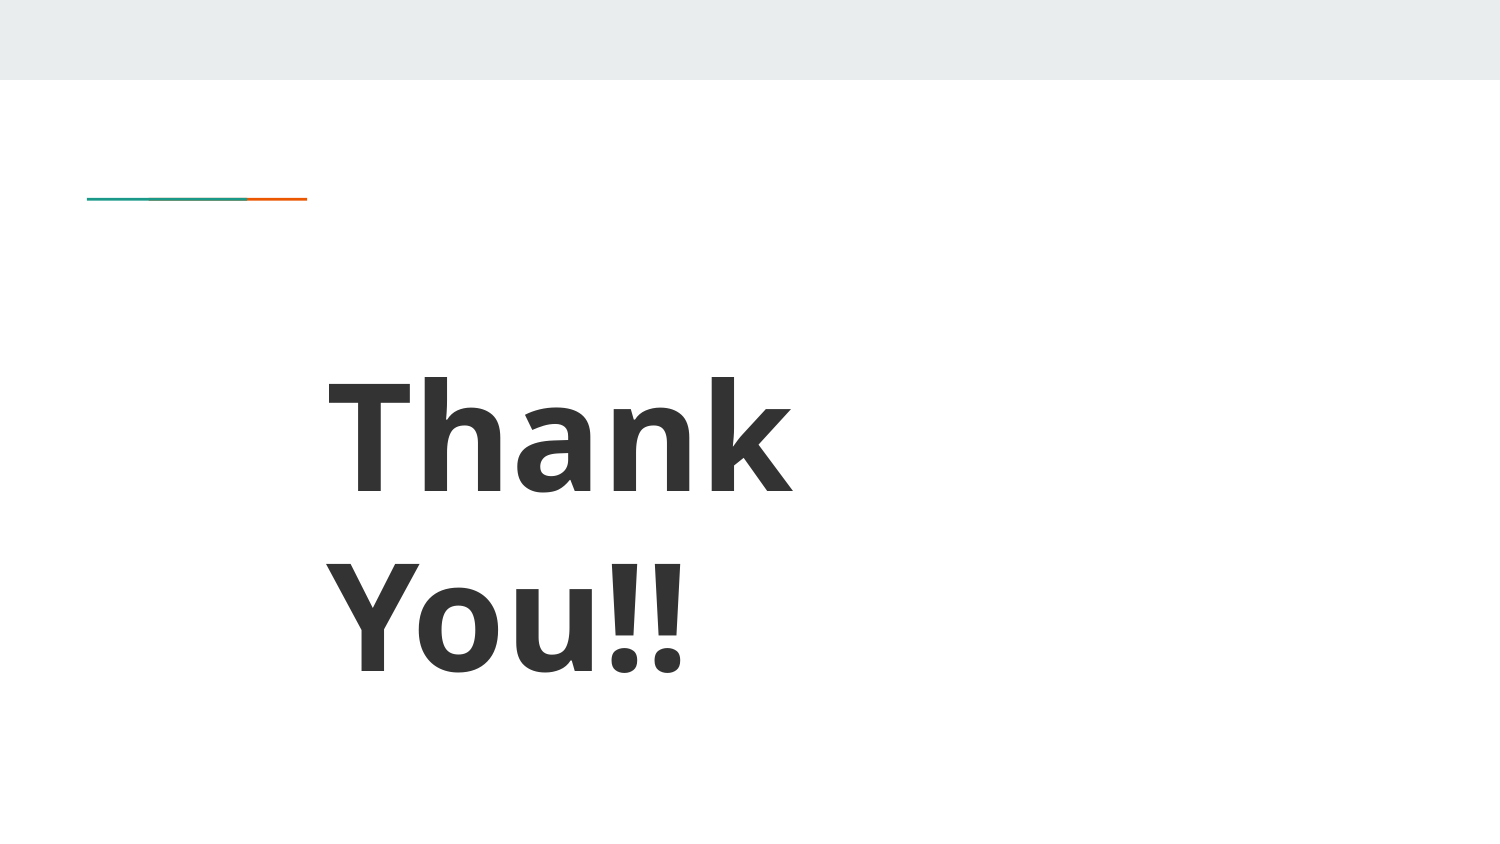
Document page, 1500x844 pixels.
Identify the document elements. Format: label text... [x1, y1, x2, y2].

list Thank You!! [311, 326, 1189, 603]
